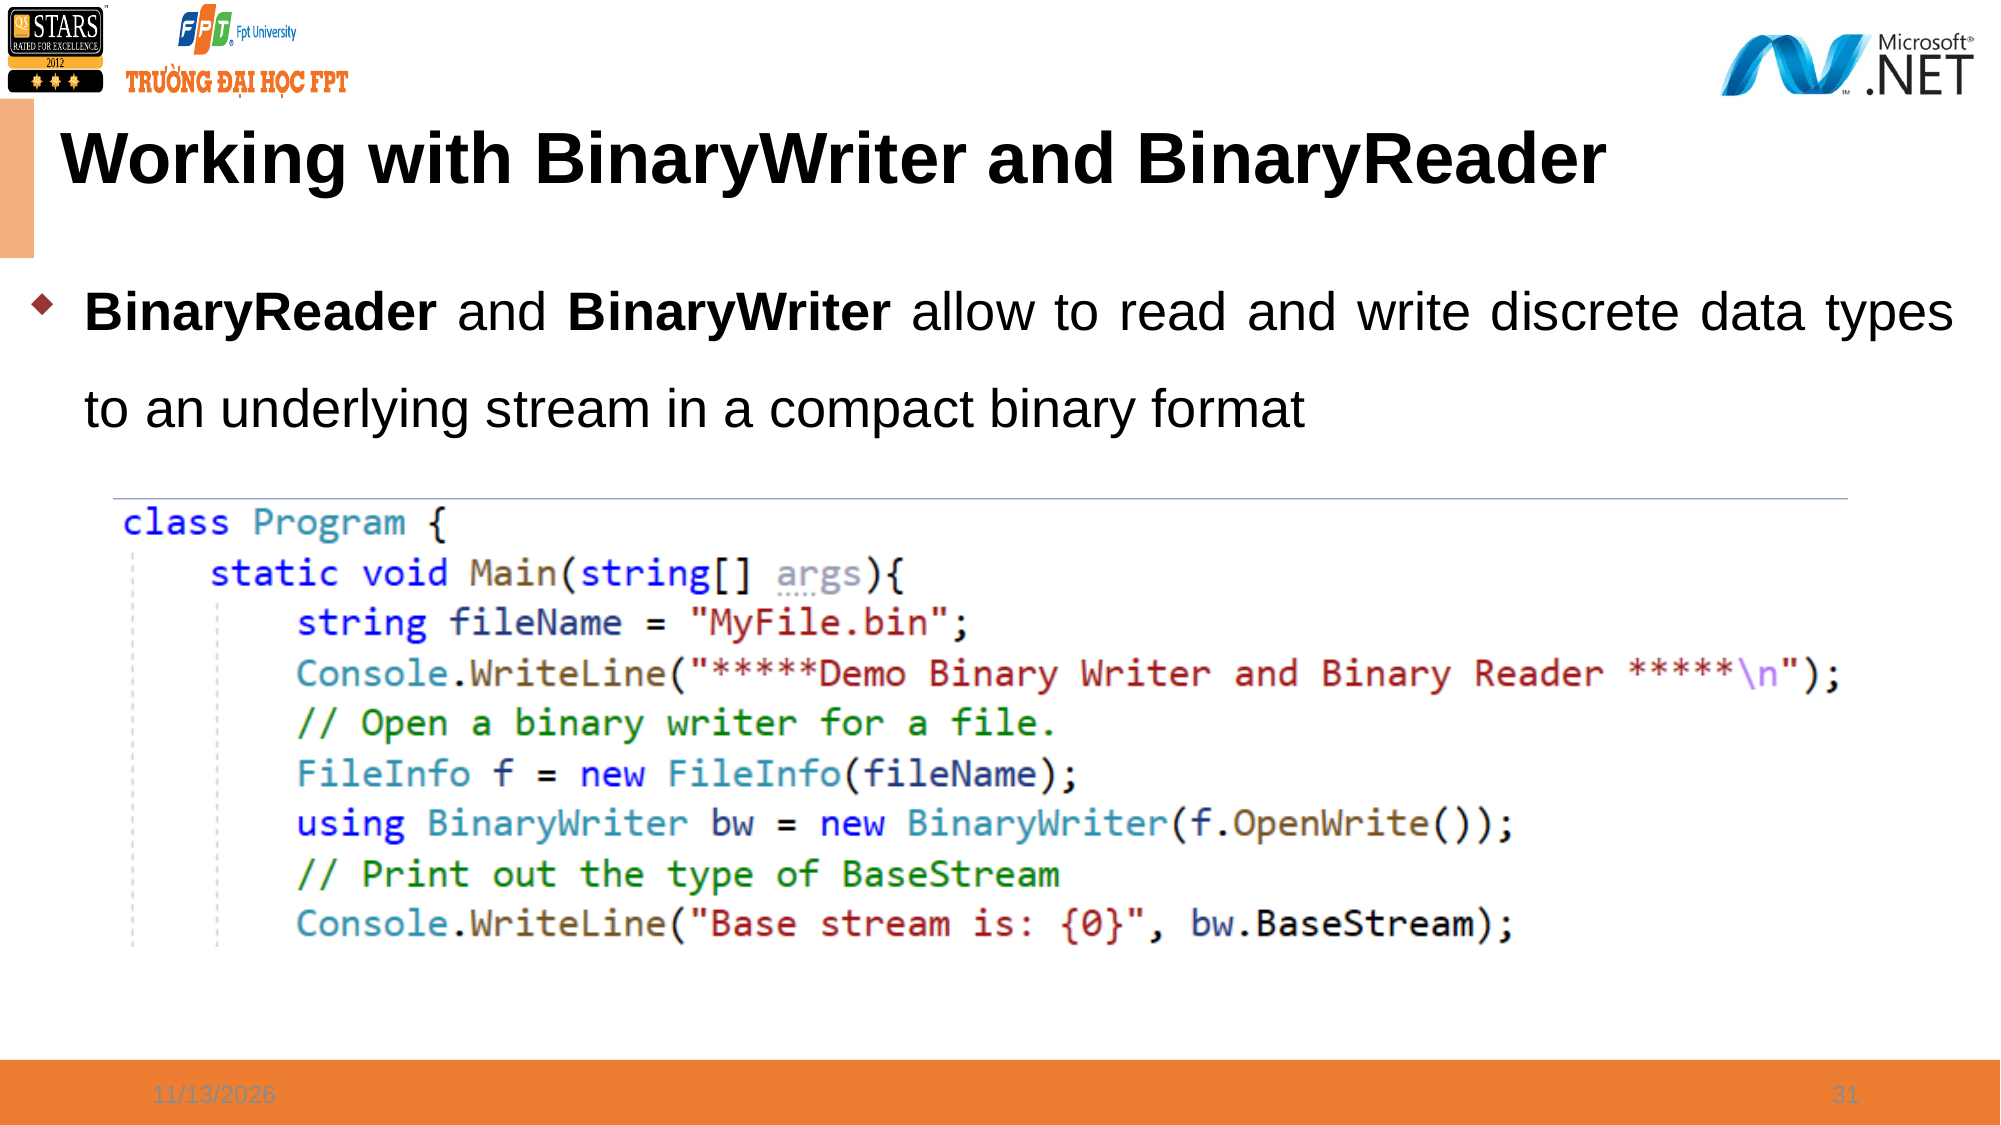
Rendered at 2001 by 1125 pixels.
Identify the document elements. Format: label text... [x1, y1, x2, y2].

slide_number 31 [1424, 1063, 1875, 1123]
picture [1685, 0, 2001, 129]
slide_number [137, 1063, 588, 1123]
title Working with BinaryWriter and BinaryReader [45, 112, 1916, 208]
picture [113, 498, 1848, 947]
text_box BinaryReader and BinaryWriter allow to read and write discrete data types to an underlying stream in a compact binary format [13, 236, 1972, 446]
